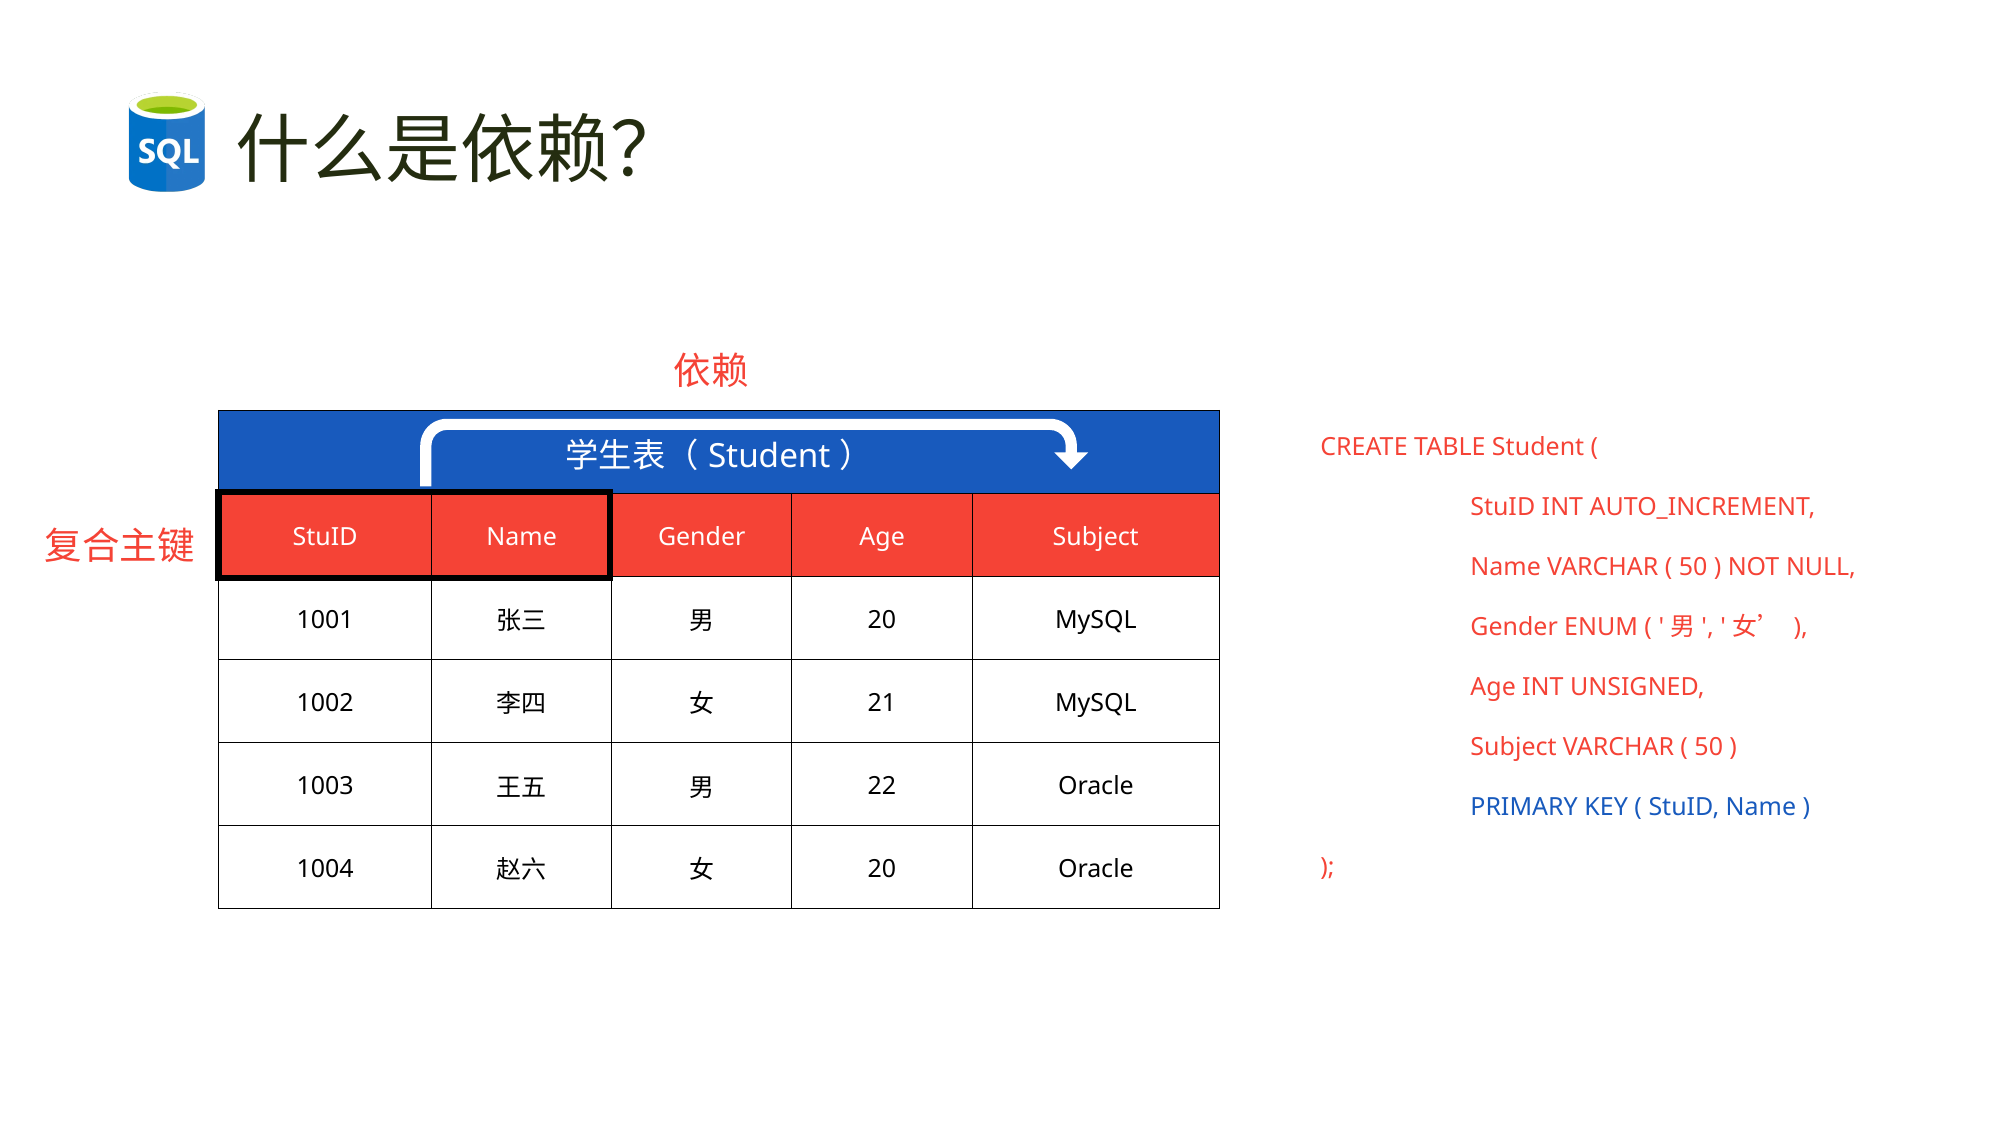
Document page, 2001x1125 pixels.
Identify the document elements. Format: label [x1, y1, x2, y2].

text_box [419, 417, 1091, 488]
table_cell [792, 660, 972, 742]
table_cell [432, 579, 611, 659]
table_cell [973, 494, 1219, 576]
table_cell [973, 826, 1219, 908]
table_cell [792, 494, 972, 576]
table_cell [432, 660, 611, 742]
table_cell [219, 826, 431, 908]
table_cell [612, 743, 791, 825]
table_cell [219, 660, 431, 742]
table_cell [612, 577, 791, 659]
table_cell [792, 743, 972, 825]
table_cell [432, 743, 611, 825]
table_cell [973, 577, 1219, 659]
table_cell [612, 826, 791, 908]
table_cell [612, 494, 791, 576]
table_cell [973, 743, 1219, 825]
text_box [71, 91, 704, 201]
table_cell [612, 660, 791, 742]
table_header [219, 411, 1219, 493]
text_box [1305, 393, 1884, 888]
text_box [29, 491, 611, 579]
table_cell [973, 660, 1219, 742]
table_cell [219, 579, 431, 659]
table_cell [792, 826, 972, 908]
table_cell [432, 826, 611, 908]
table_cell [792, 577, 972, 659]
table_cell [219, 743, 431, 825]
text_box [658, 317, 780, 400]
